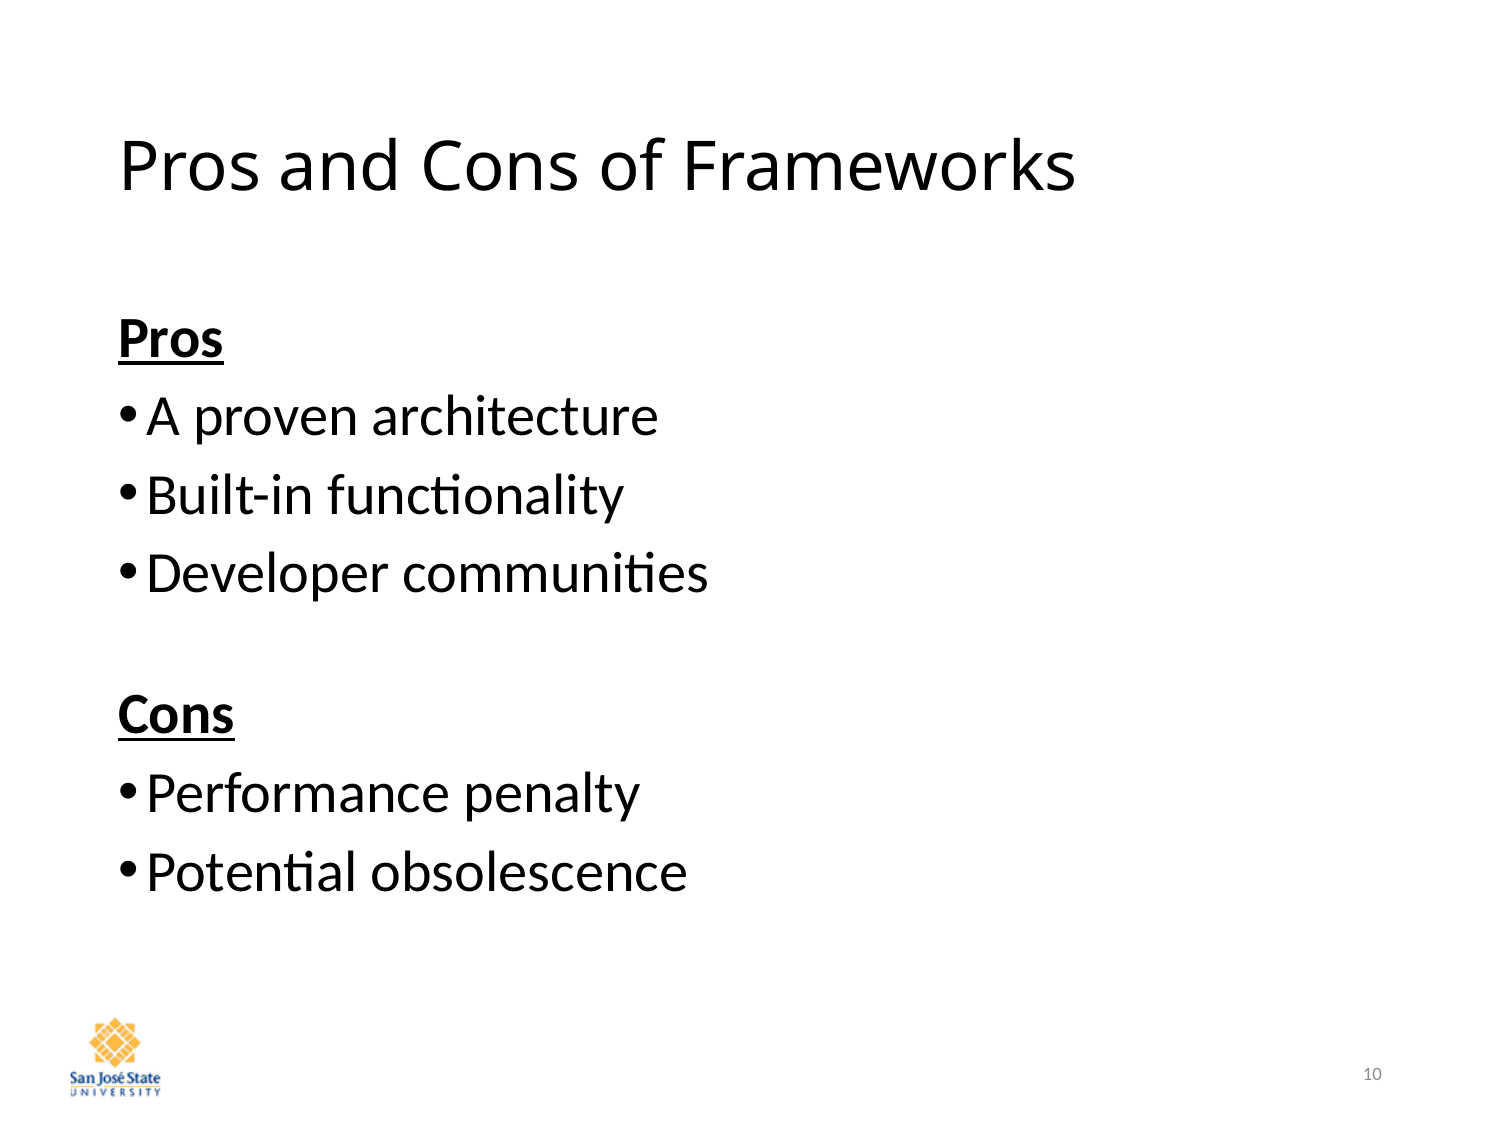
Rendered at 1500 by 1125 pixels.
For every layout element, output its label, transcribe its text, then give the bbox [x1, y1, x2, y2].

list Pros A proven architecture Built-in functionality Developer communities Cons Performance penalty Potential obsolescence [103, 299, 1397, 1014]
slide_number 10 [1059, 1042, 1397, 1103]
picture [60, 1012, 166, 1112]
title Pros and Cons of Frameworks [103, 59, 1397, 278]
